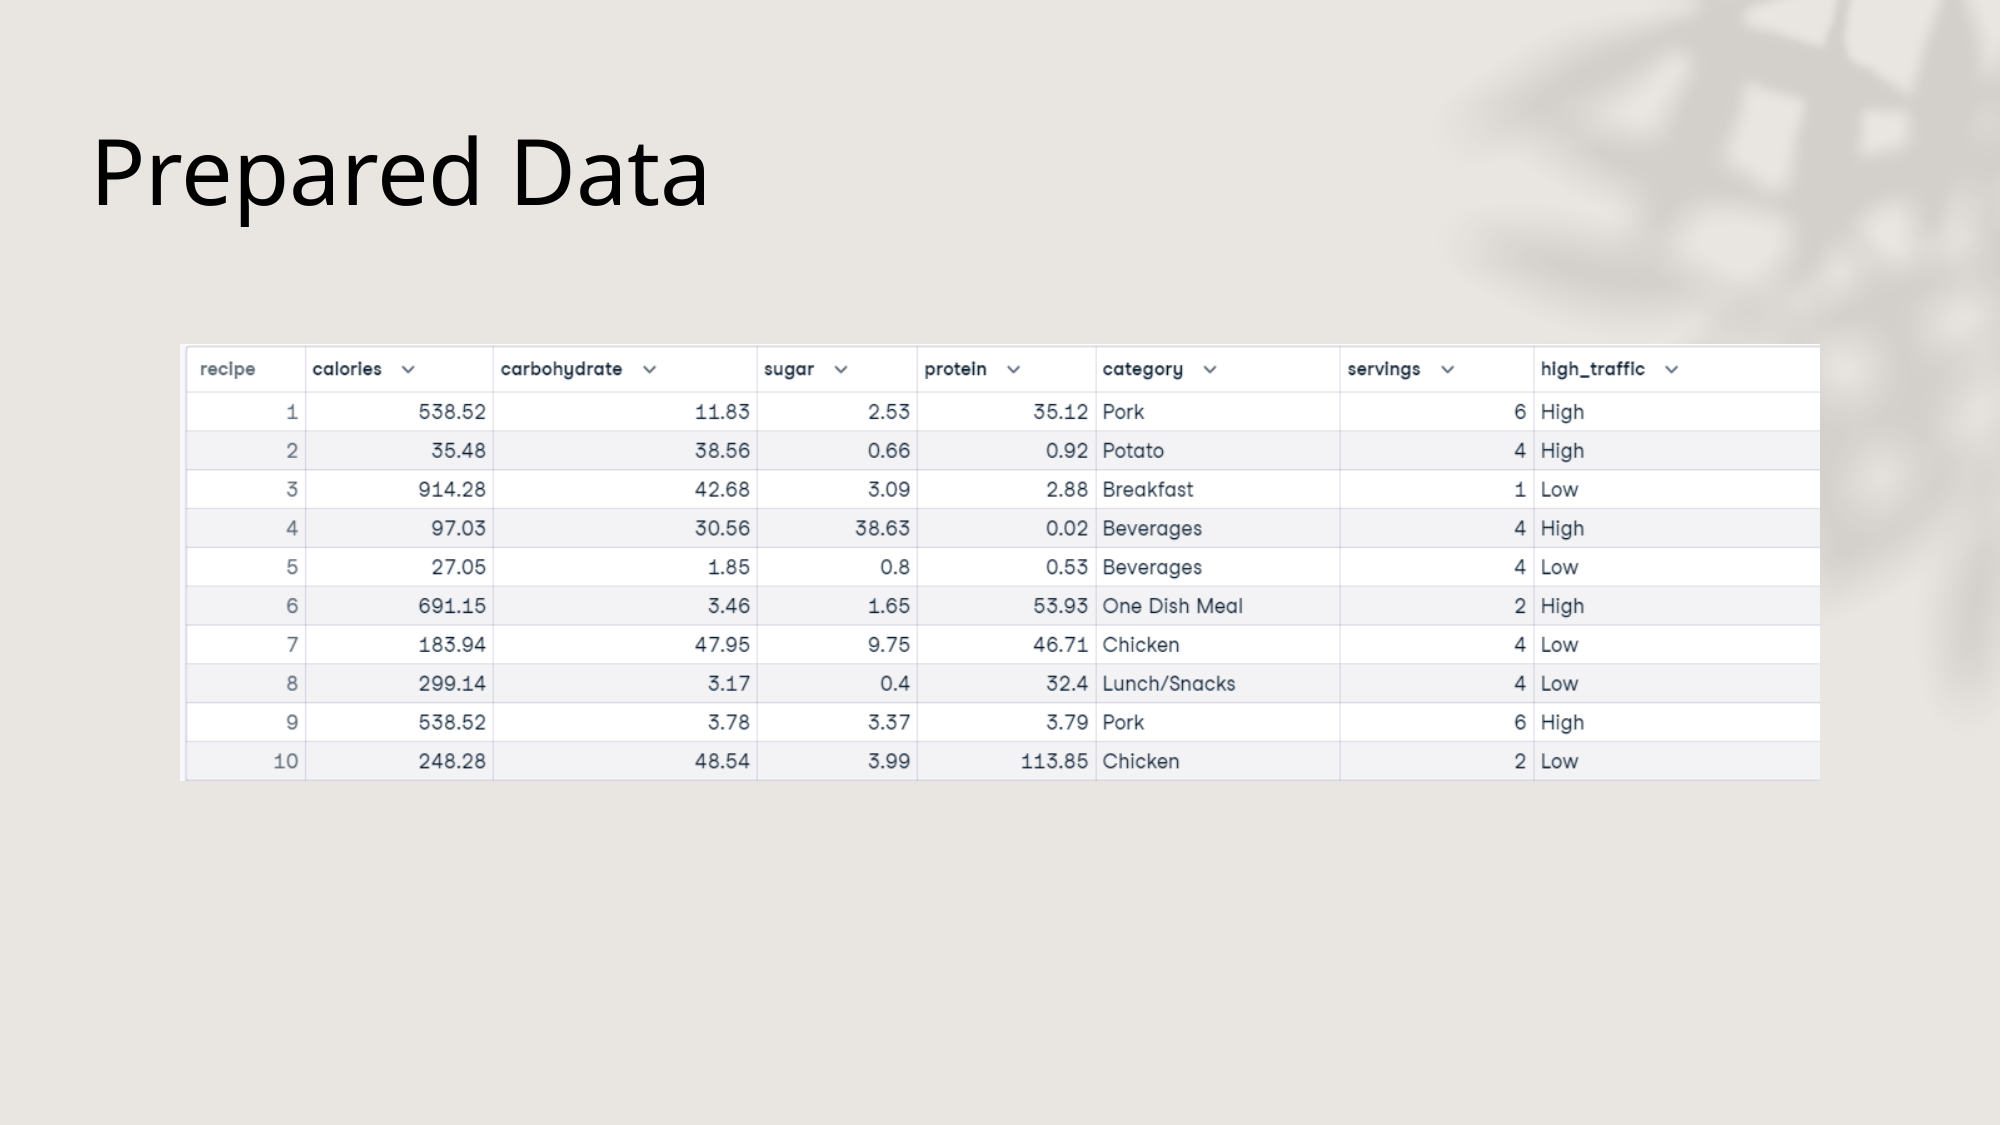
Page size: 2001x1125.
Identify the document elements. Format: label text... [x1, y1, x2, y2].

title Prepared Data [75, 60, 1863, 278]
picture [180, 344, 1820, 781]
